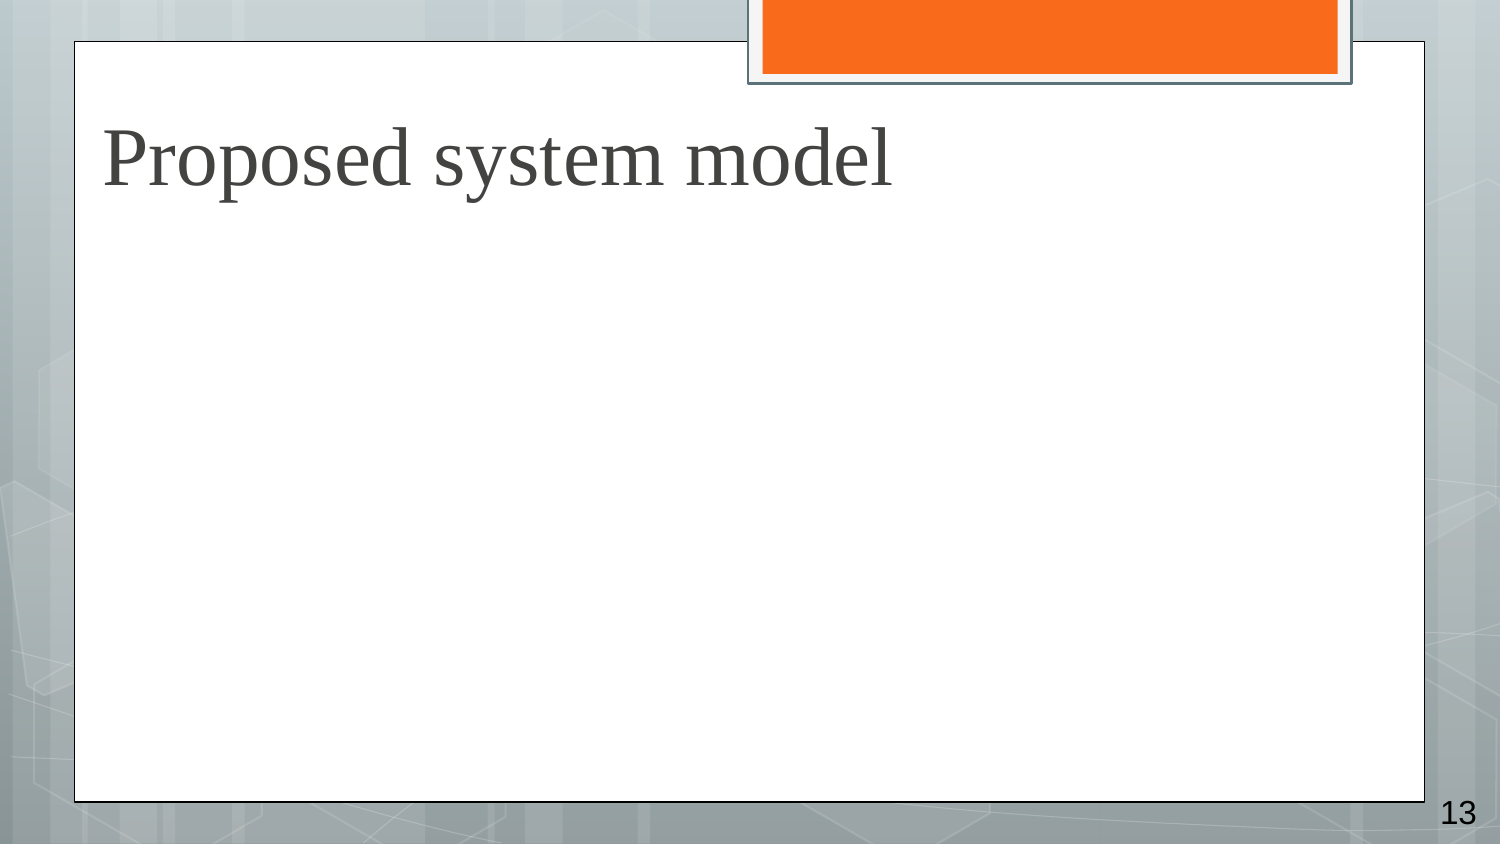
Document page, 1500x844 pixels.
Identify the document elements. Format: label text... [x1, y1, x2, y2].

title Proposed system model [87, 71, 1486, 166]
slide_number 13 [1425, 779, 1500, 844]
